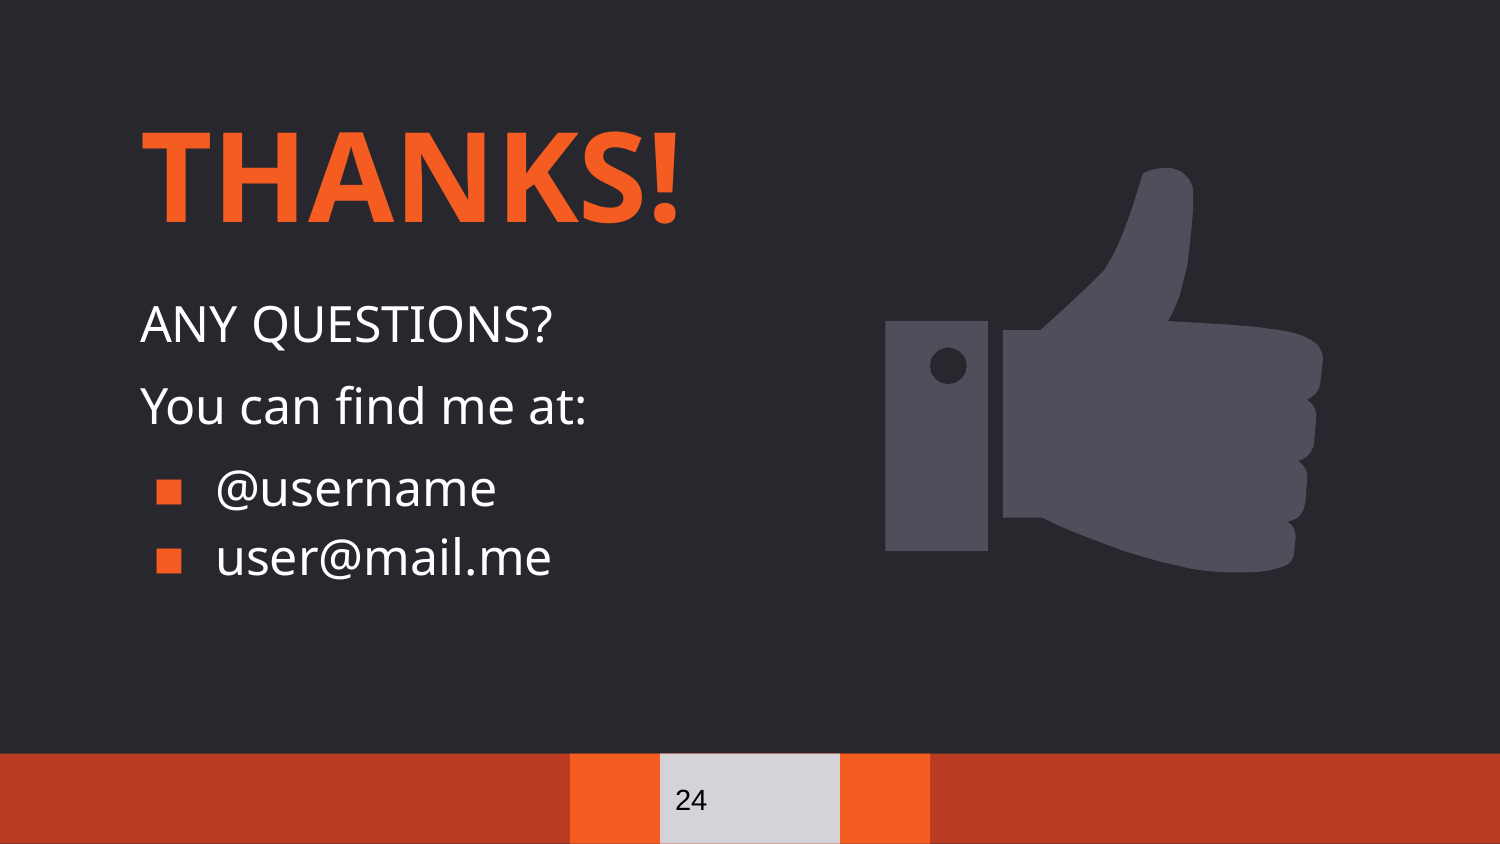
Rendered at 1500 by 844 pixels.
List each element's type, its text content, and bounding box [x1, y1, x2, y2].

title THANKS! [125, 72, 843, 263]
subtitle ANY QUESTIONS? You can find me at: @username user@mail.me [125, 268, 843, 786]
slide_number ‹#› [660, 786, 840, 844]
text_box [885, 167, 1324, 573]
